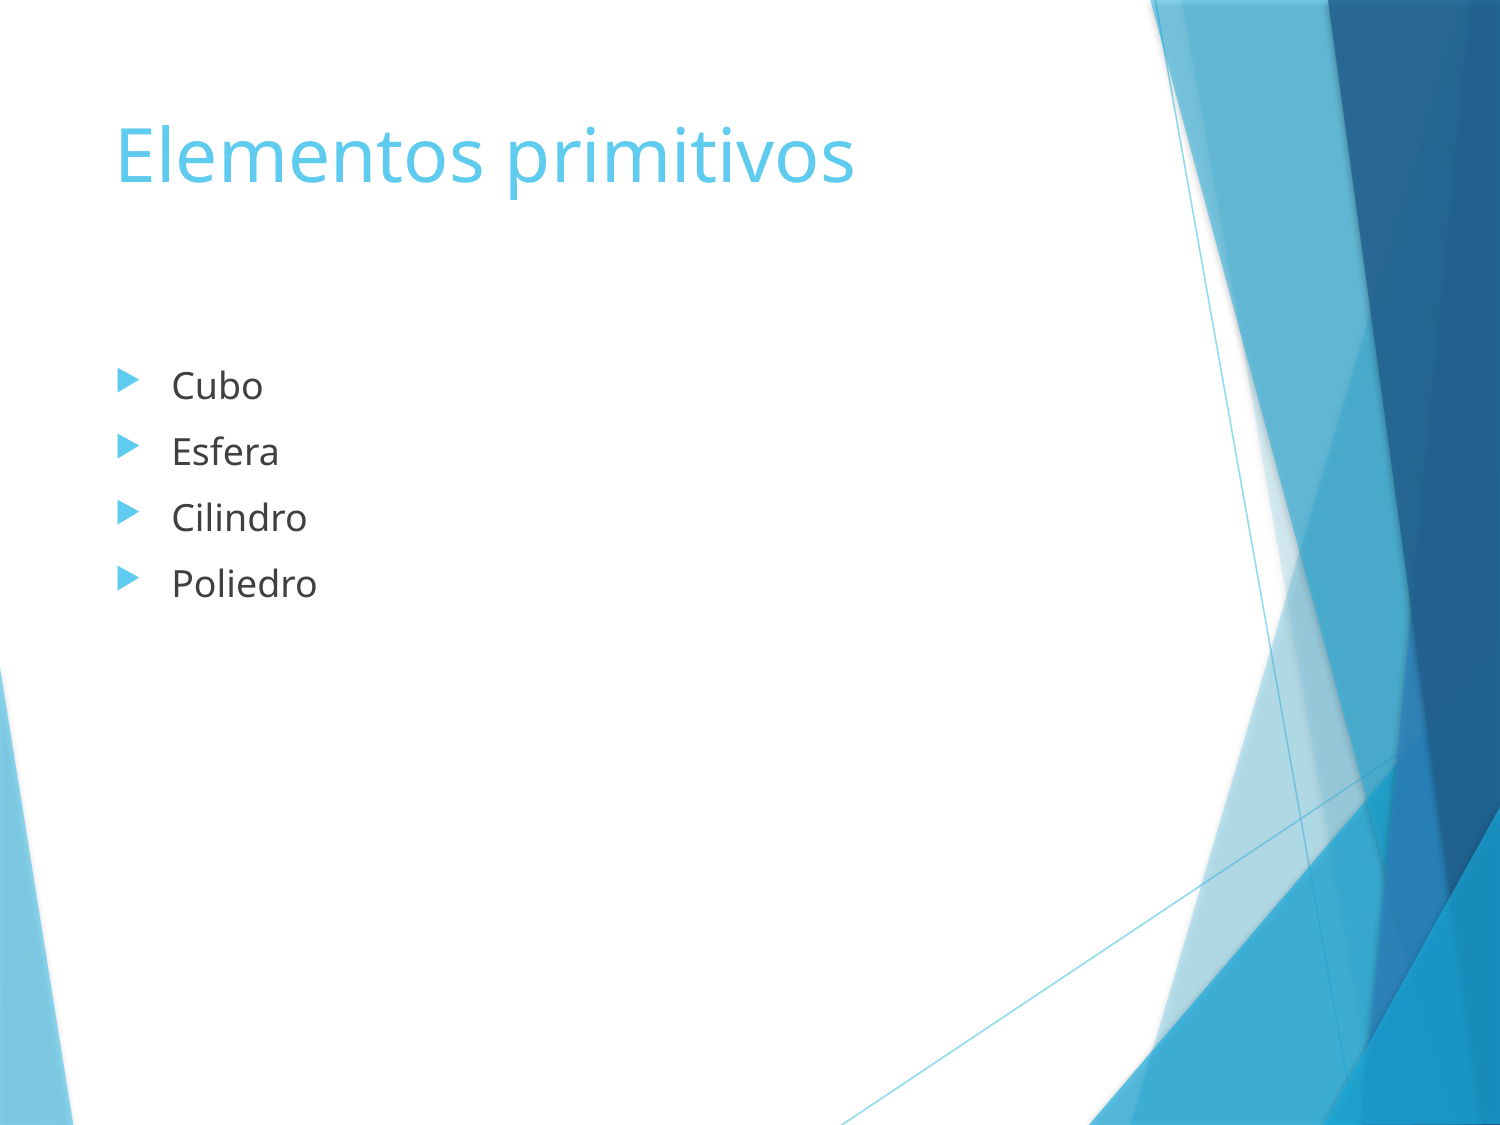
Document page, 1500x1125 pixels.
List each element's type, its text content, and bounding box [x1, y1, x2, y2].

title Elementos primitivos [99, 99, 1142, 317]
list Cubo Esfera Cilindro Poliedro [99, 354, 1142, 992]
